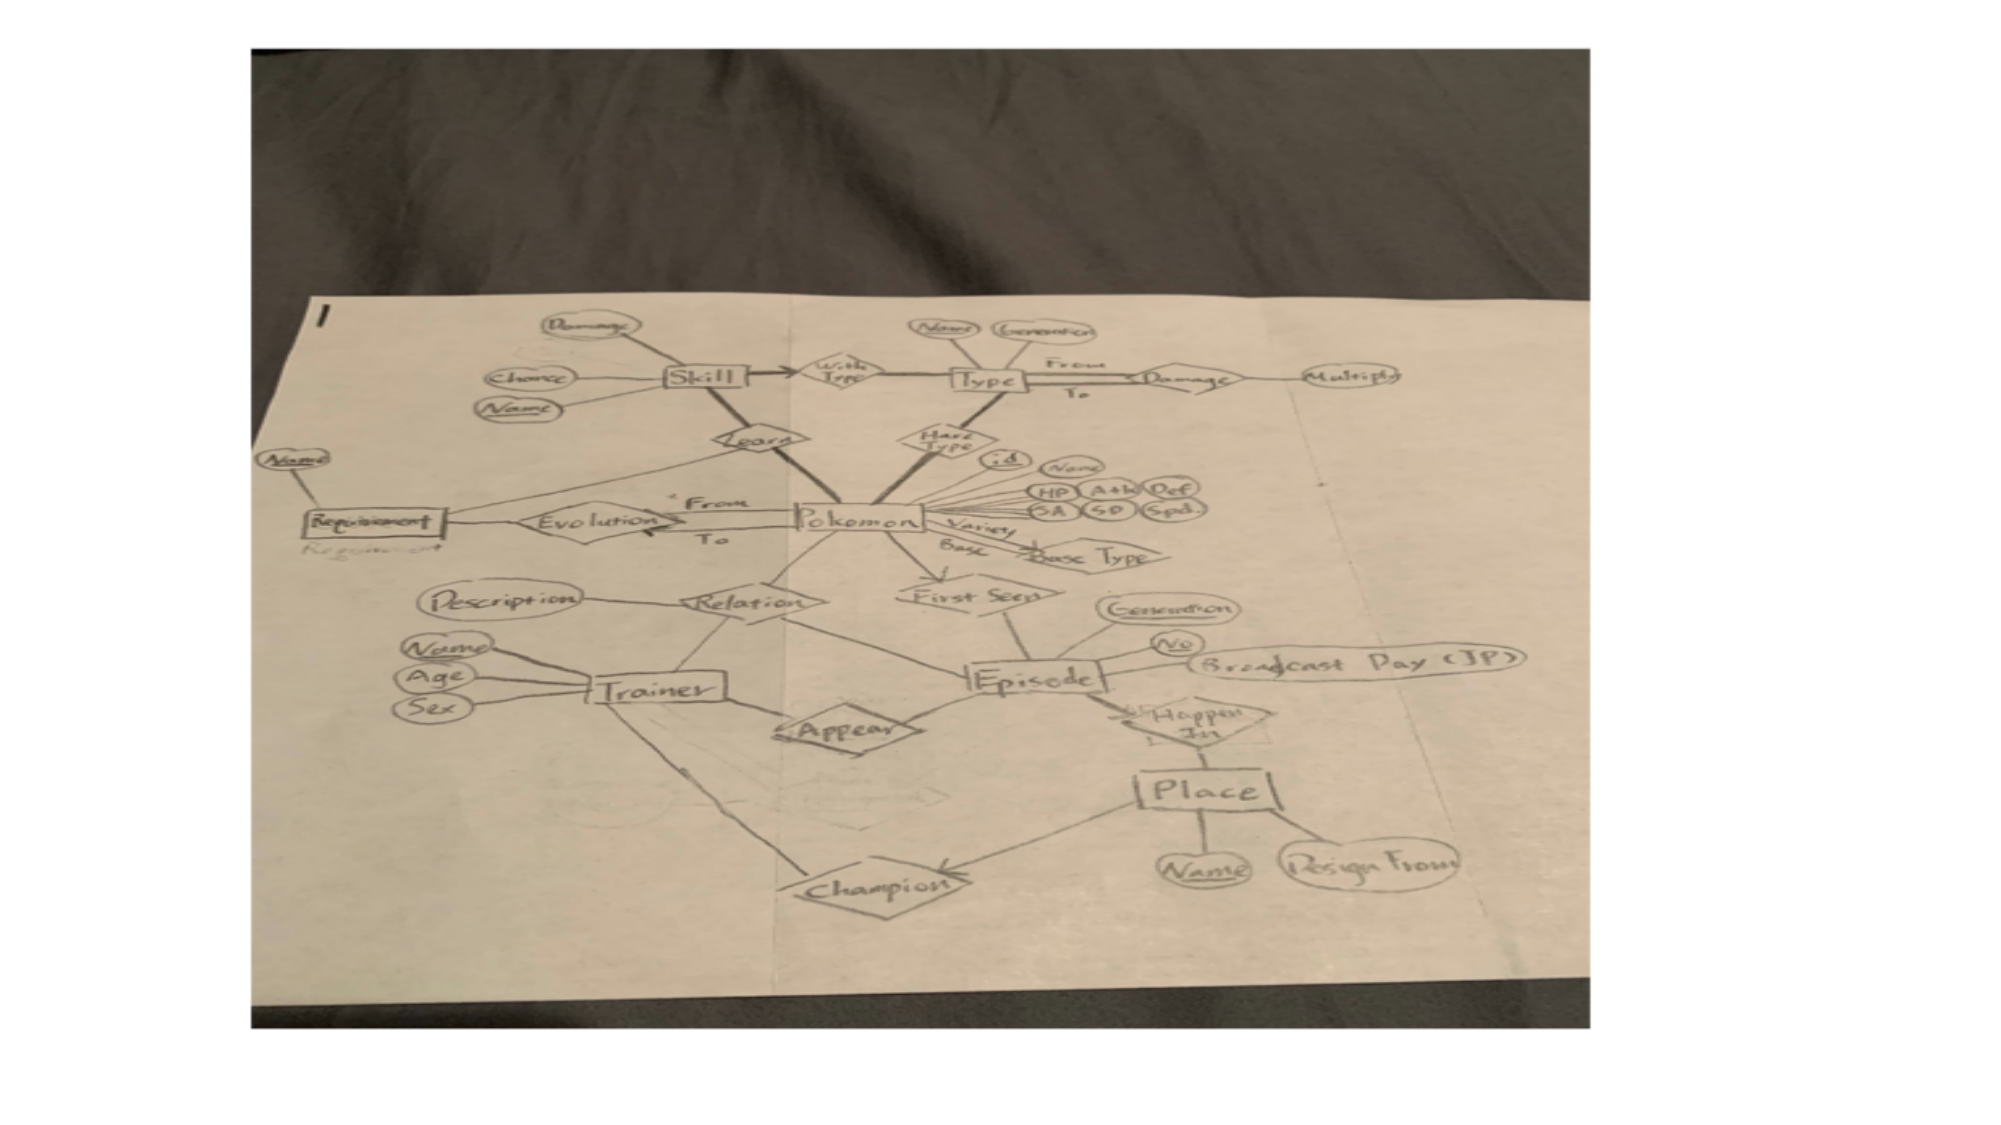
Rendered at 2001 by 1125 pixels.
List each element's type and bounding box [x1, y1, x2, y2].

list [189, 0, 1654, 1125]
